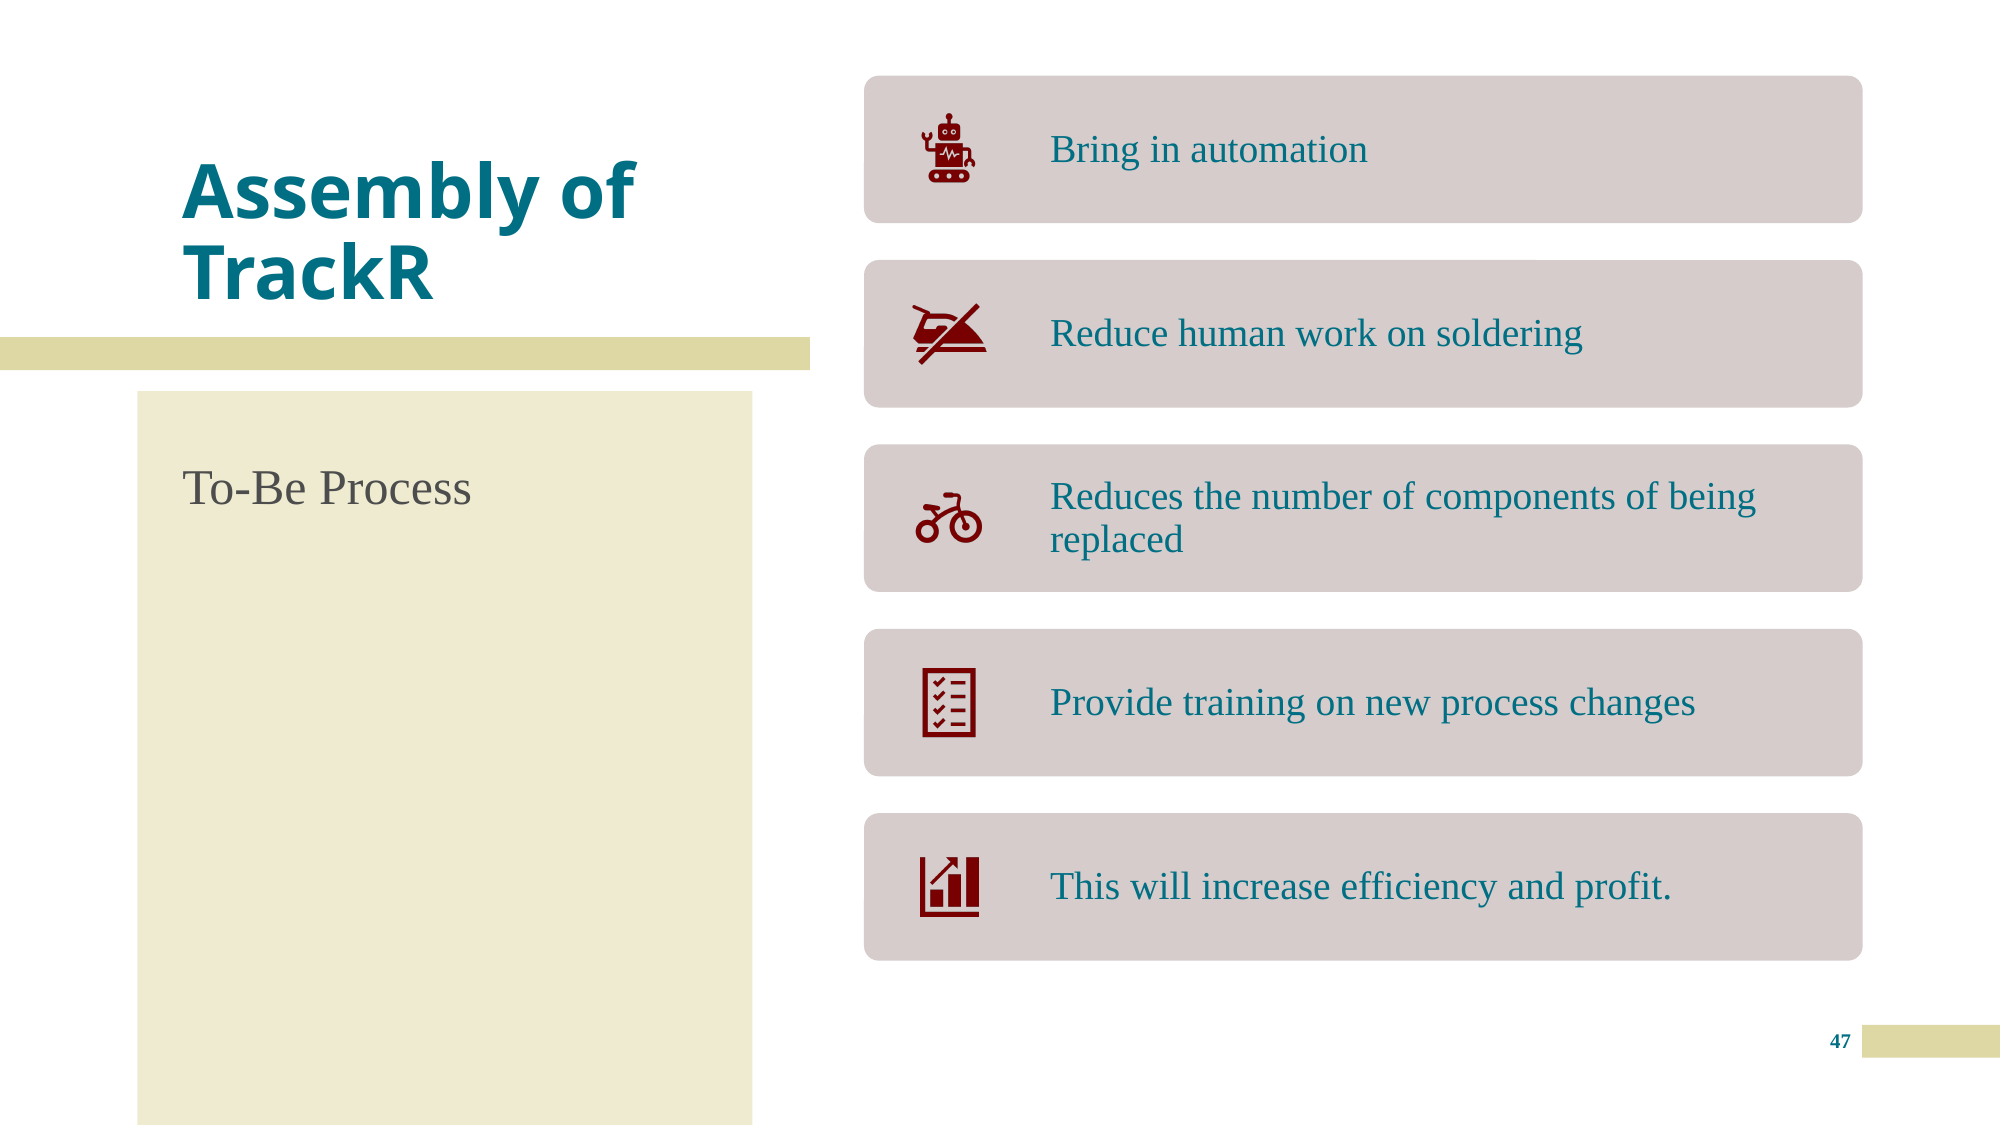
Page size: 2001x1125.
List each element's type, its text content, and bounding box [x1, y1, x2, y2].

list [864, 74, 1863, 962]
title Assembly of TrackR [137, 75, 753, 317]
list To-Be Process [137, 431, 753, 963]
slide_number 47 [1818, 1027, 1863, 1065]
